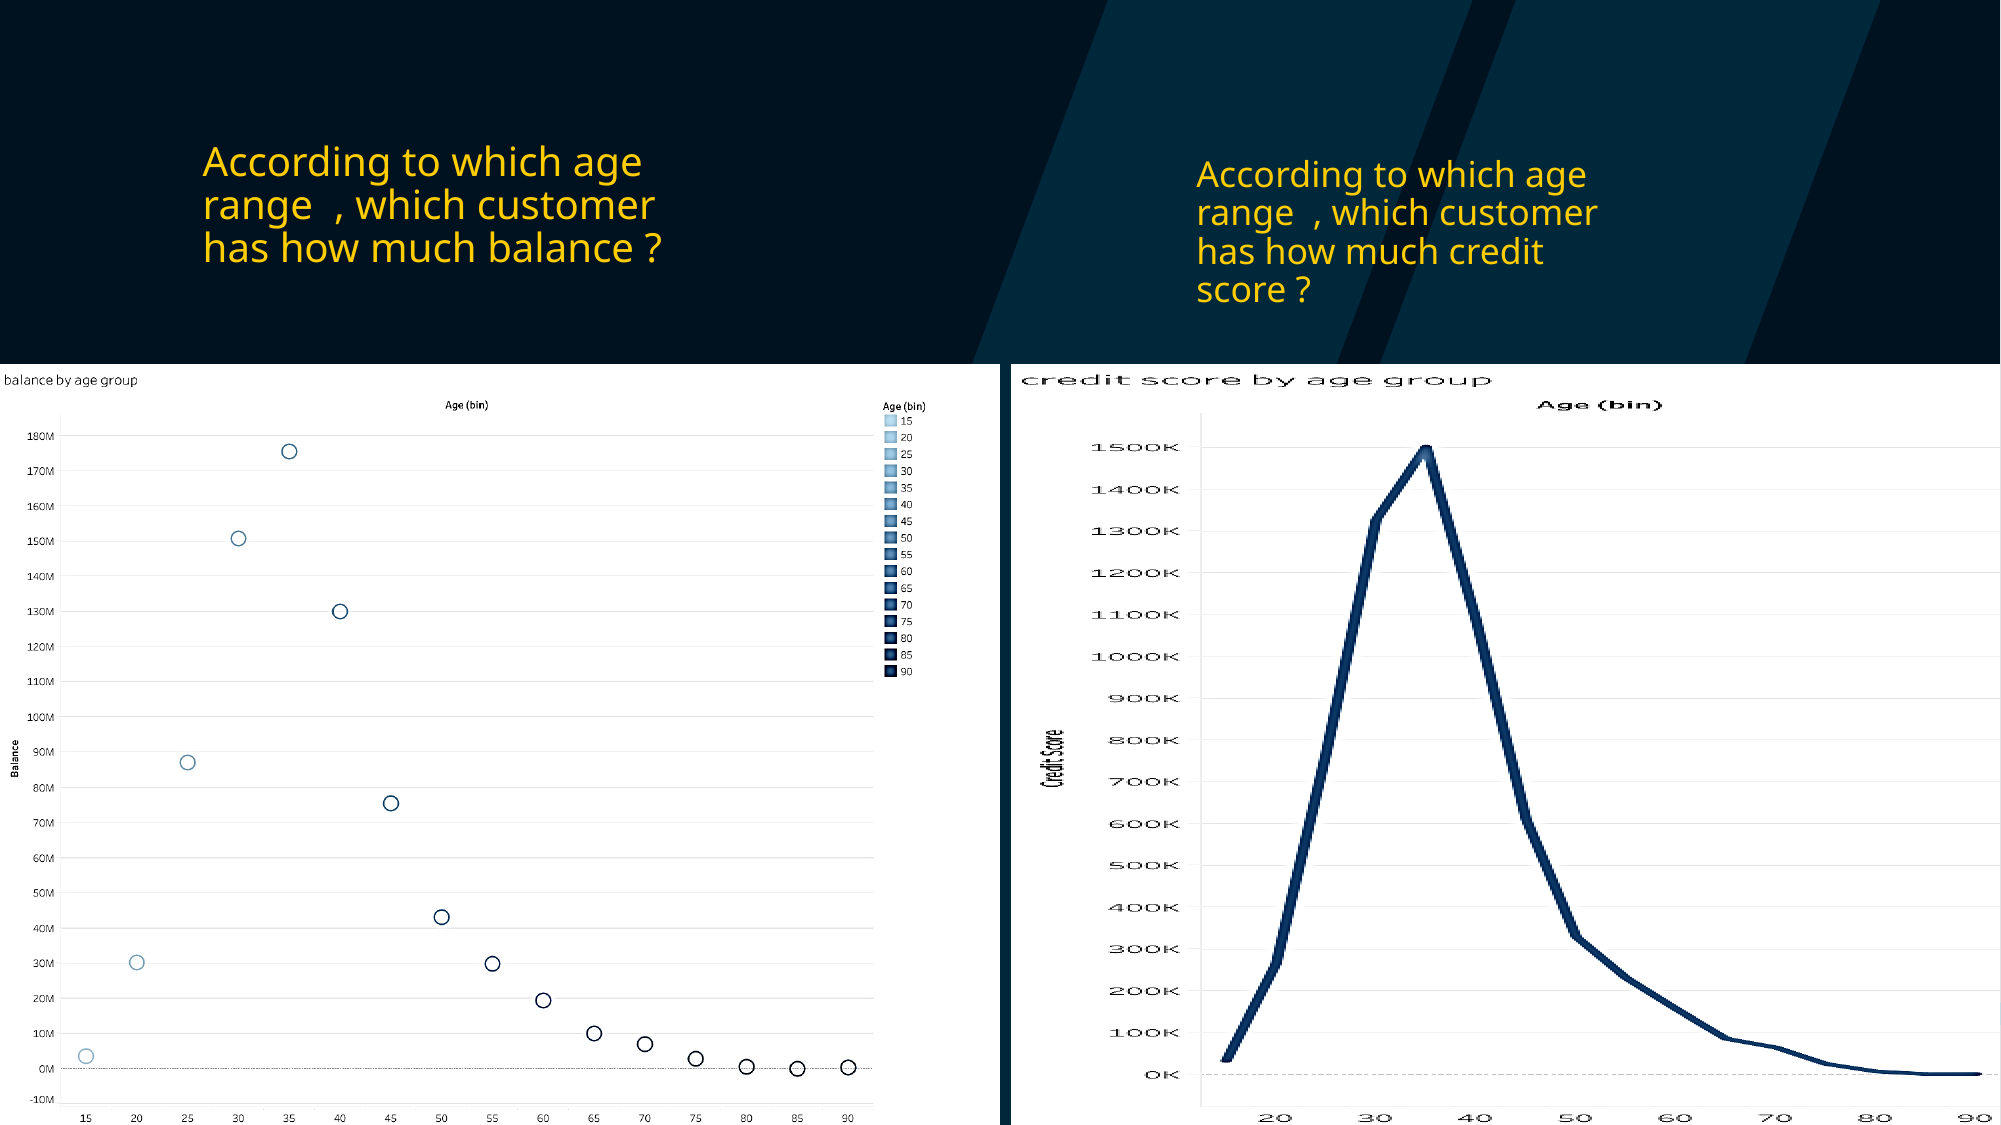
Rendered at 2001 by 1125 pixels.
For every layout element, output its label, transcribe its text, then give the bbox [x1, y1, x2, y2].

list According to which age range , which customer has how much balance ? [187, 133, 678, 303]
picture [0, 364, 999, 1125]
text_box According to which age range , which customer has how much credit score ? [1181, 149, 1672, 319]
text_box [1011, 364, 2000, 1125]
